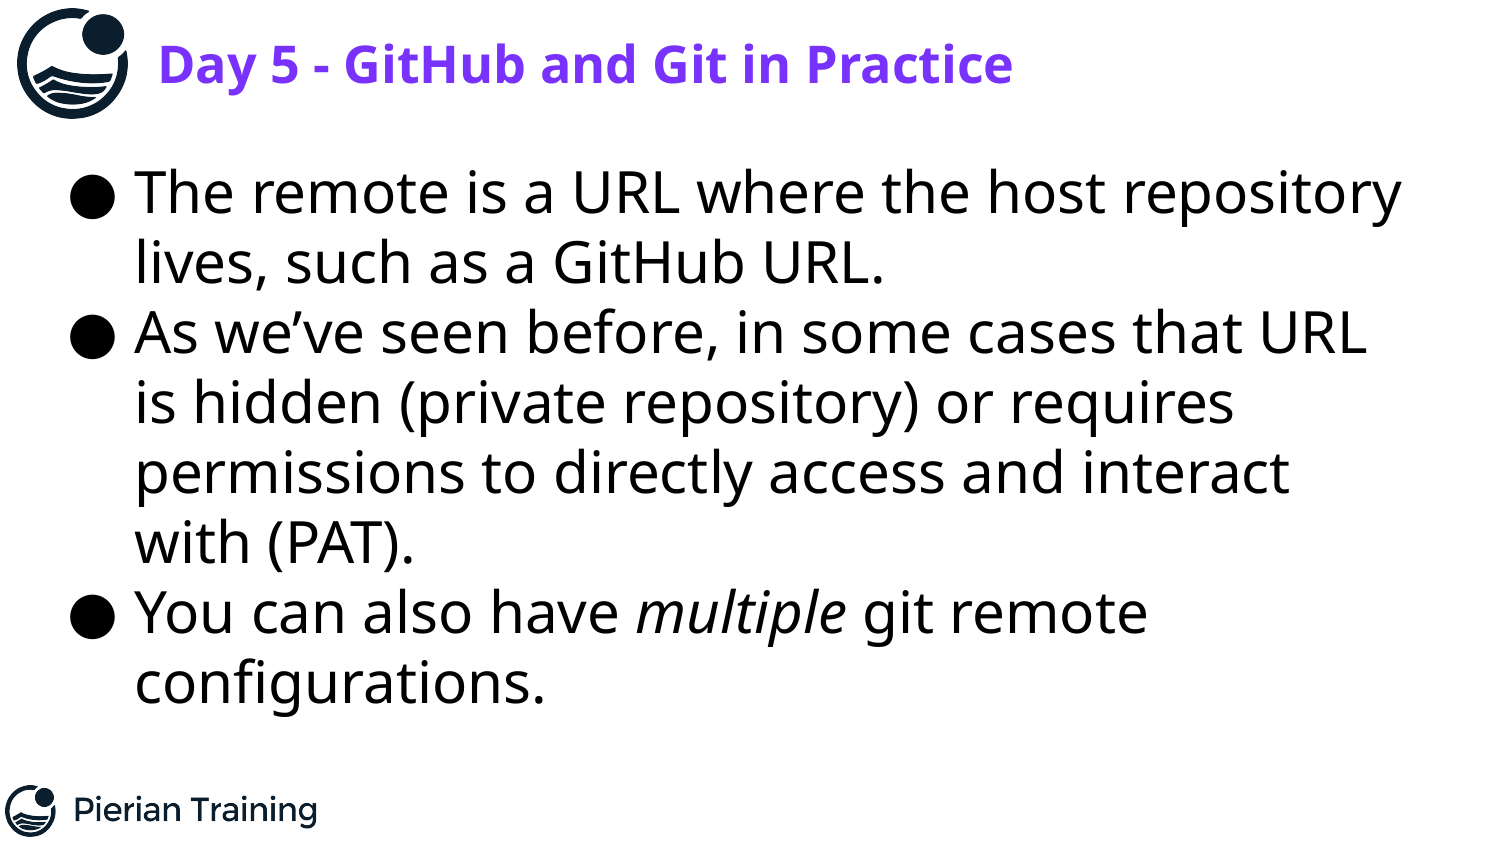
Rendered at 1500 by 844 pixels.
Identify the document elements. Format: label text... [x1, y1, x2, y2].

picture [16, 8, 128, 120]
text_box The remote is a URL where the host repository lives, such as a GitHub URL. As we’ve seen before, in some cases that URL is hidden (private repository) or requires permissions to directly access and interact with (PAT). You can also have multiple git remote configurations. [44, 140, 1432, 730]
picture [4, 785, 318, 837]
text_box Day 5 - GitHub and Git in Practice [142, 16, 1432, 110]
